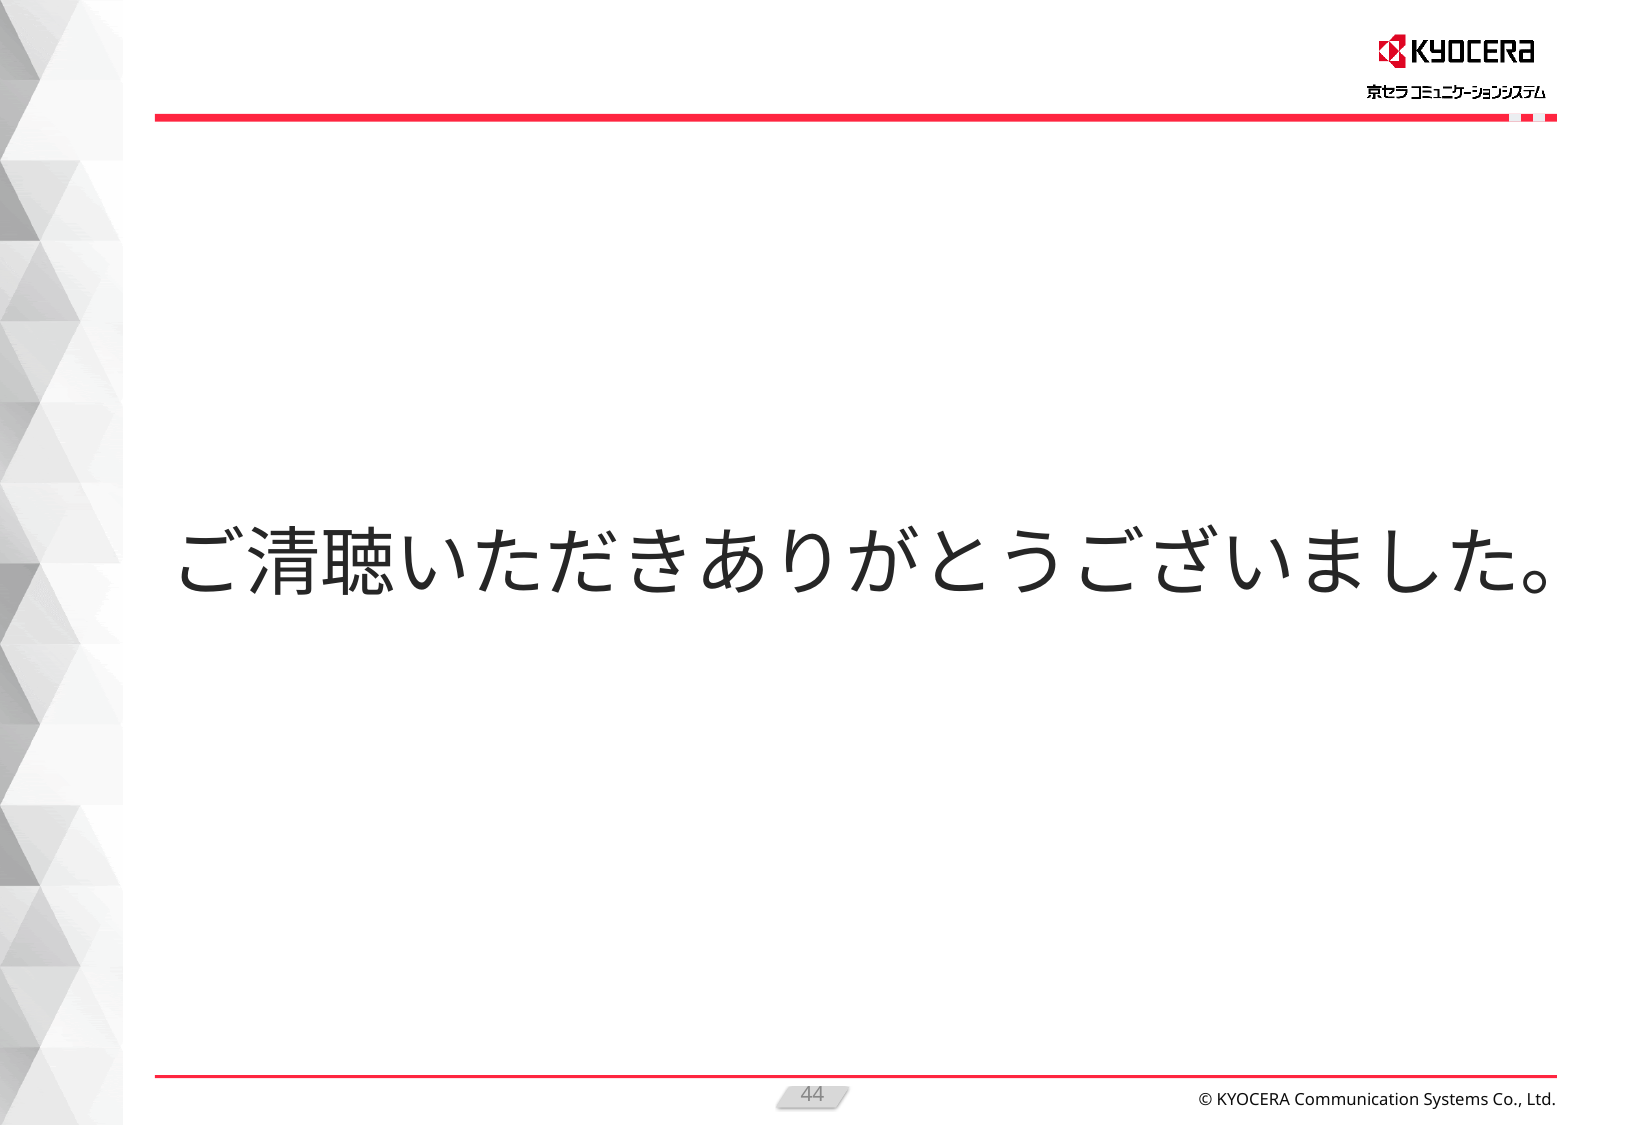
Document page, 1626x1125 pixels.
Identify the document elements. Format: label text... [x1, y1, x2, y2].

picture [0, 0, 123, 1125]
slide_number 44 [629, 1065, 996, 1125]
picture [1347, 24, 1565, 108]
text_box ご清聴いただきありがとうございました。 [88, 469, 1625, 650]
